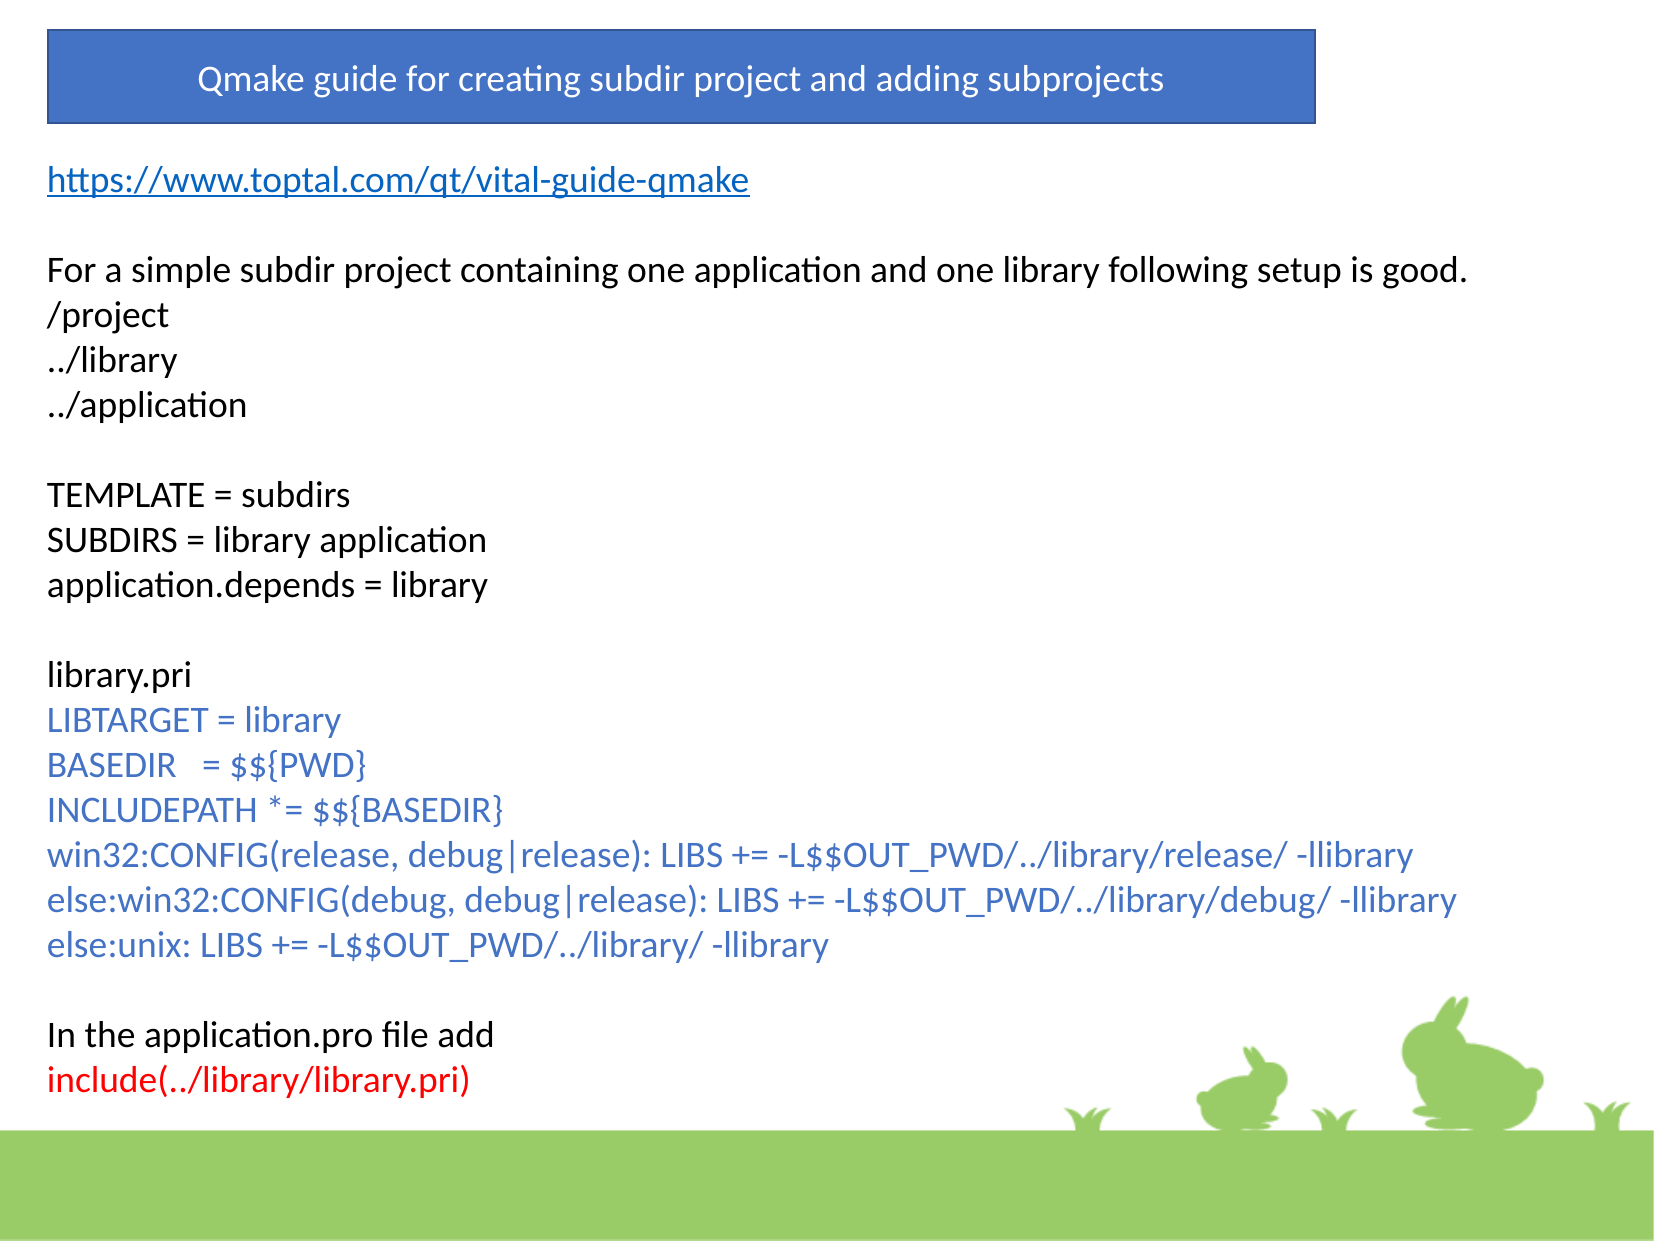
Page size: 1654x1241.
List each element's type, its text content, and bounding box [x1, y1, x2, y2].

text_box https://www.toptal.com/qt/vital-guide-qmake For a simple subdir project containing one application and one library following setup is good. /project ../library ../application TEMPLATE = subdirs SUBDIRS = library application application.depends = library library.pri LIBTARGET = library BASEDIR = $${PWD} INCLUDEPATH *= $${BASEDIR} win32:CONFIG(release, debug|release): LIBS += -L$$OUT_PWD/../library/release/ -llibrary else:win32:CONFIG(debug, debug|release): LIBS += -L$$OUT_PWD/../library/debug/ -llibrary else:unix: LIBS += -L$$OUT_PWD/../library/ -llibrary In the application.pro file add include(../library/library.pri) [32, 147, 1622, 1108]
text_box Qmake guide for creating subdir project and adding subprojects [47, 29, 1316, 124]
picture [0, 0, 1654, 1241]
